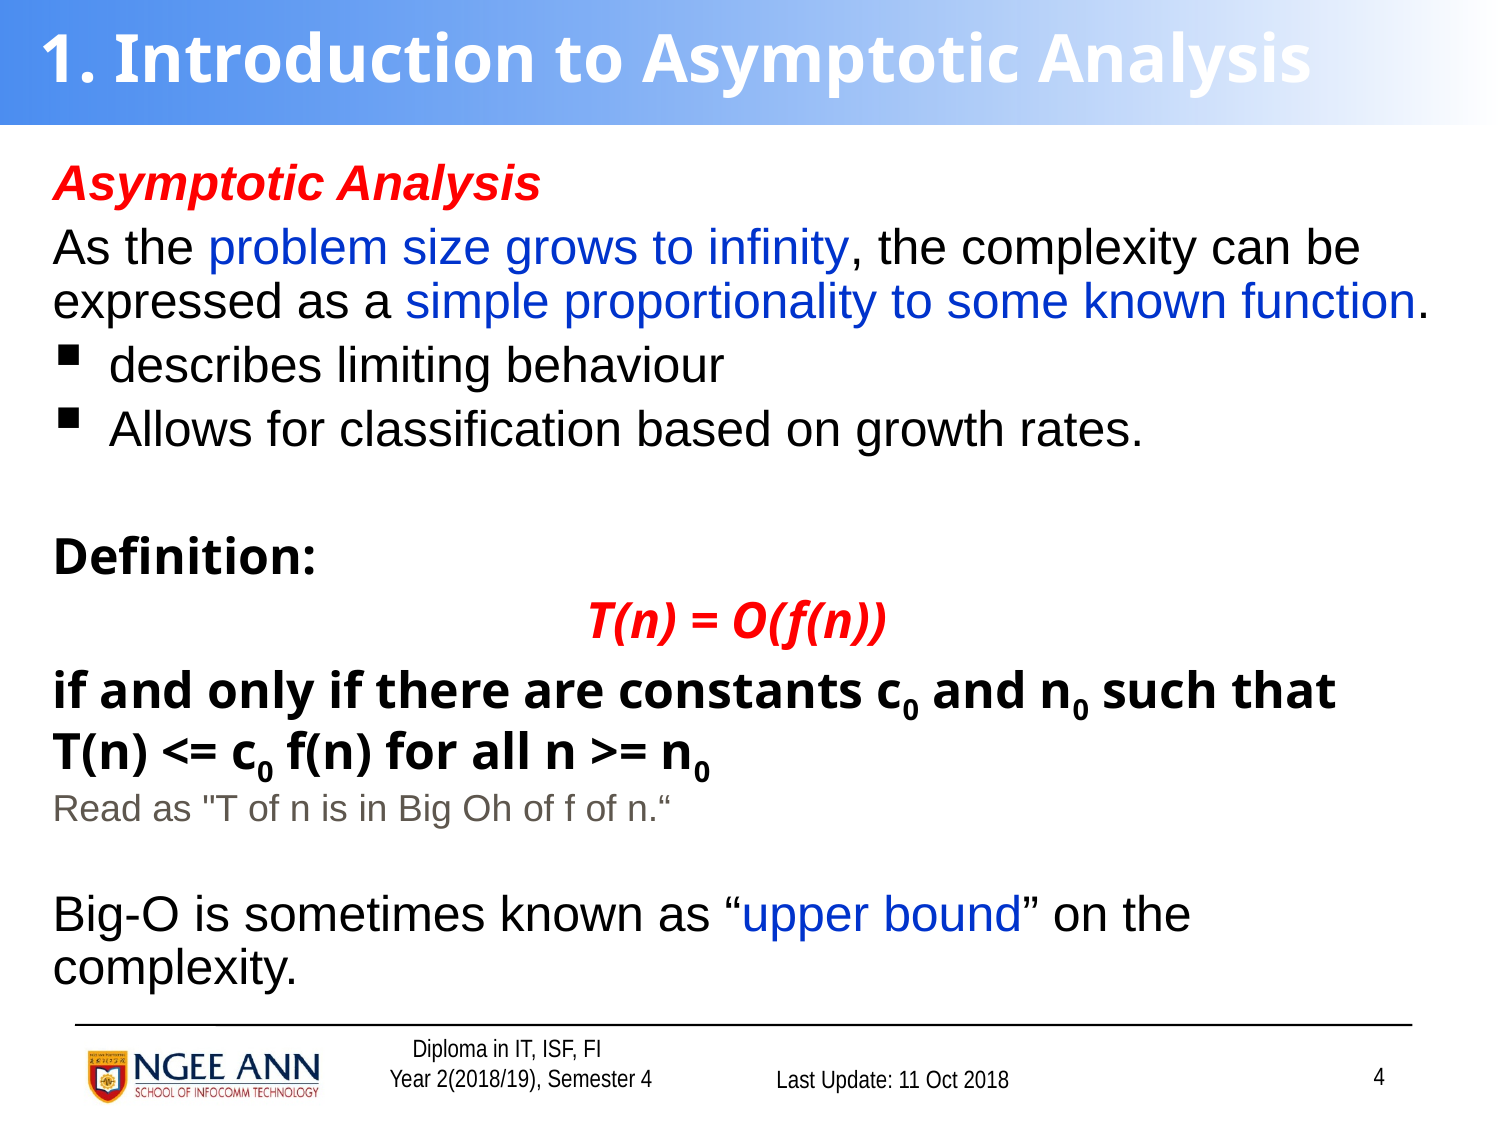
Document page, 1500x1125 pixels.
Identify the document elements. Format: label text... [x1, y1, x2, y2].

list Asymptotic Analysis As the problem size grows to infinity, the complexity can be expressed as a simple proportionality to some known function. describes limiting behaviour Allows for classification based on growth rates. Definition: T(n) = O(f(n)) if and only if there are constants c0 and n0 such that T(n) <= c0 f(n) for all n >= n0 Read as "T of n is in Big Oh of f of n.“ Big-O is sometimes known as “upper bound” on the complexity. [37, 149, 1450, 1000]
title 1. Introduction to Asymptotic Analysis [23, 0, 1500, 115]
picture [62, 1028, 344, 1125]
